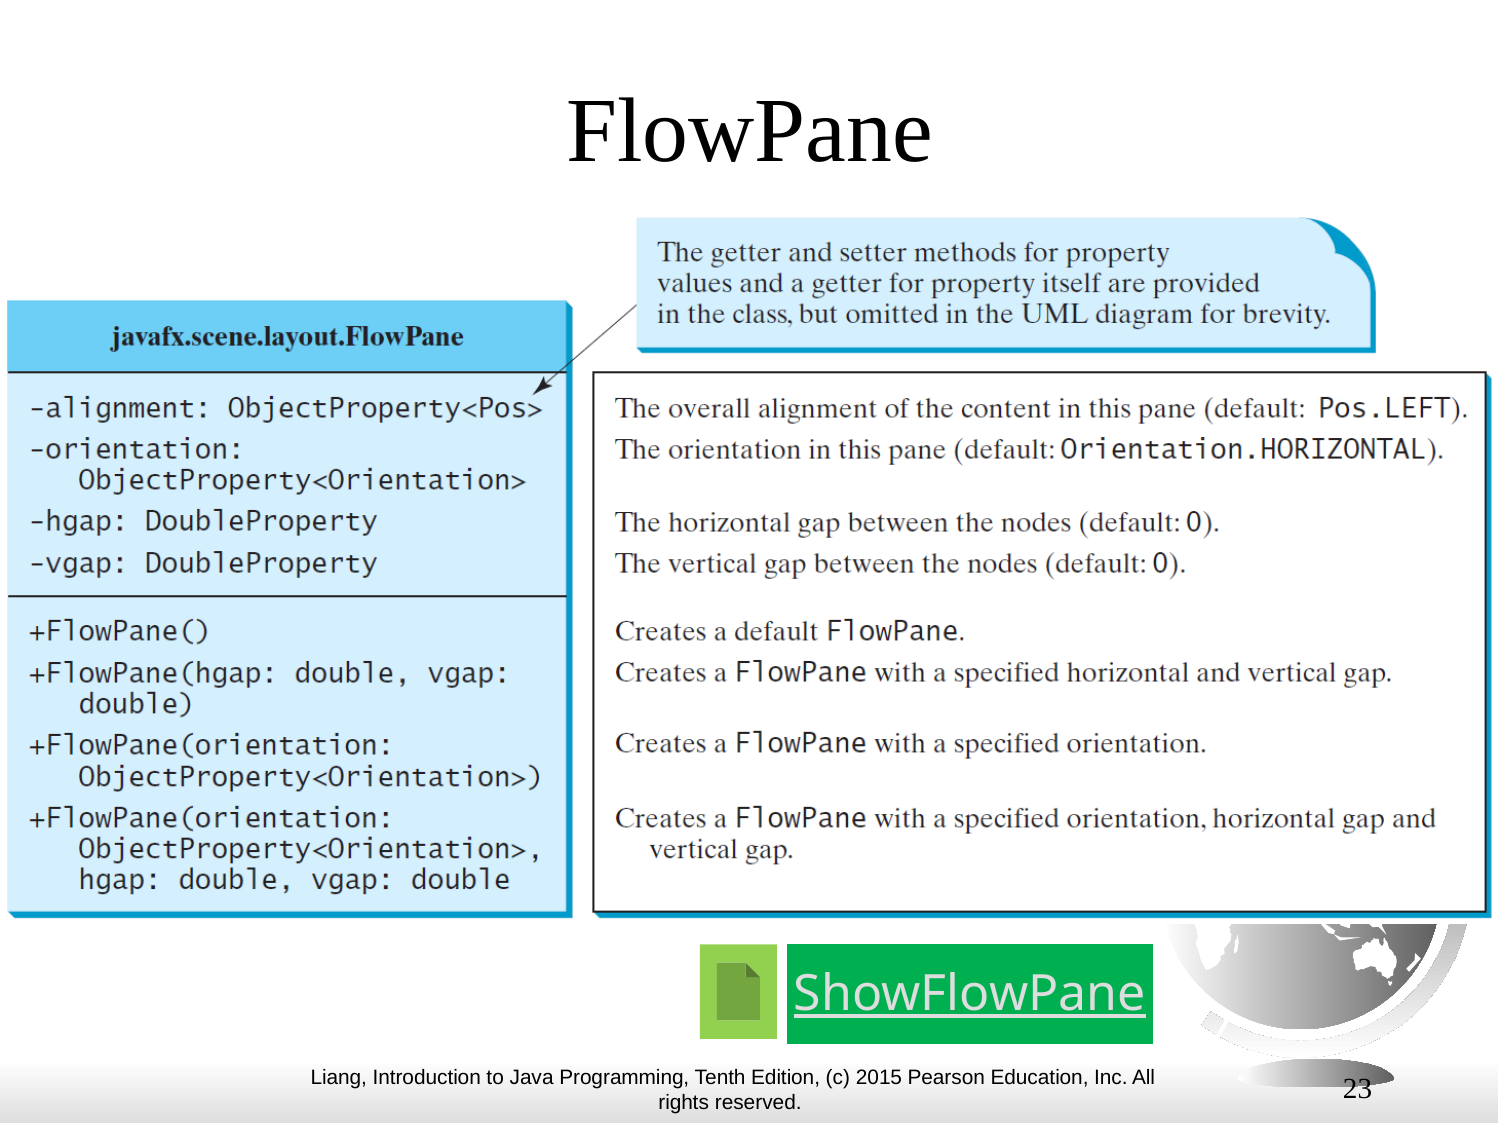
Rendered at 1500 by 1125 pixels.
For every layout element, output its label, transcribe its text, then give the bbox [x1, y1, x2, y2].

title FlowPane [37, 62, 1463, 188]
text_box [699, 944, 777, 1039]
picture [0, 211, 1500, 924]
slide_number 23 [1074, 1049, 1388, 1125]
text_box ShowFlowPane [787, 944, 1153, 1045]
